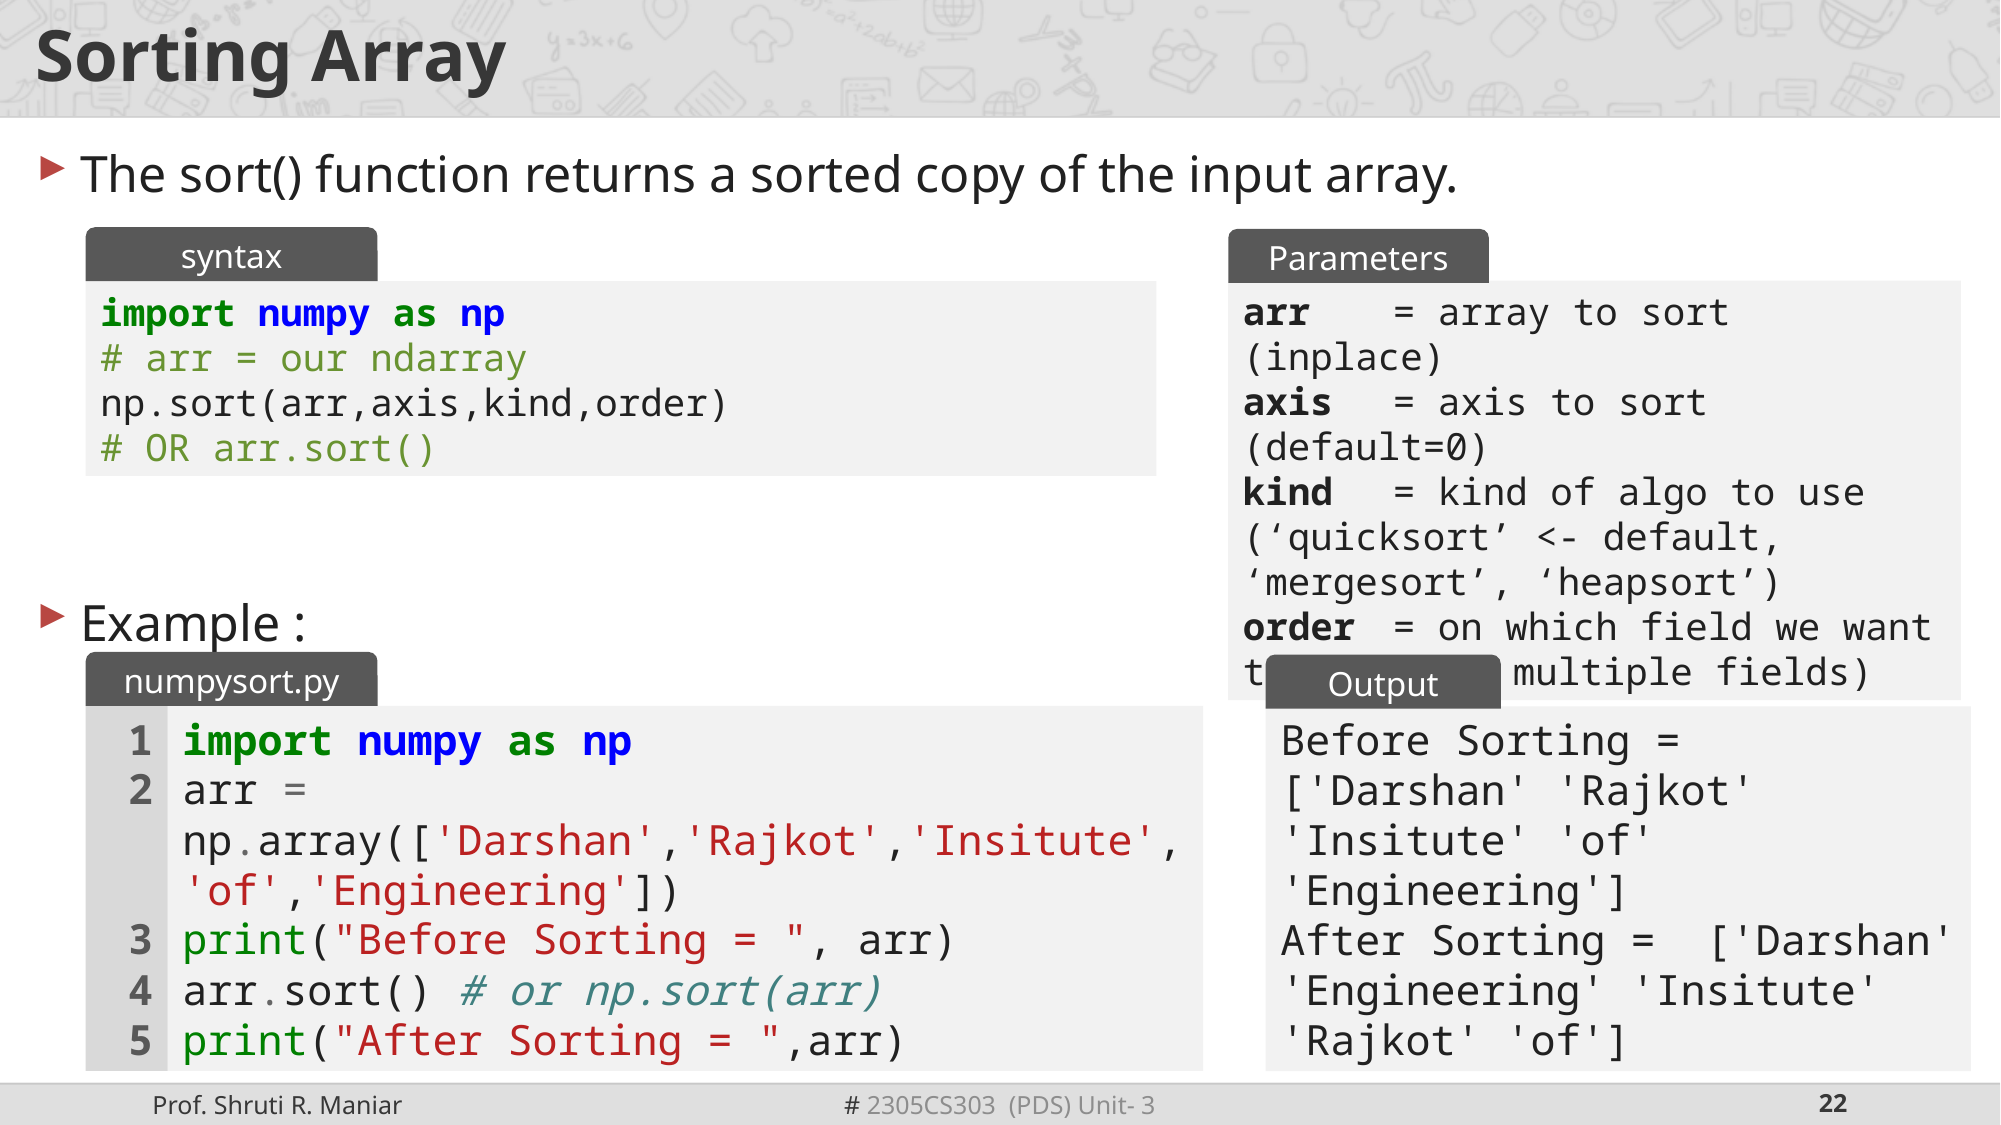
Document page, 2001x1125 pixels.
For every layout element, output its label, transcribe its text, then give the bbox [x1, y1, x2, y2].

text_box numpysort.py [84, 650, 379, 707]
text_box syntax [84, 226, 379, 283]
list The sort() function returns a sorted copy of the input array. Example : [21, 141, 1979, 851]
title Sorting Array [0, 0, 2000, 117]
text_box Before Sorting = ['Darshan' 'Rajkot' 'Insitute' 'of' 'Engineering'] After Sorting = ['Darshan' 'Engineering' 'Insitute' 'Rajkot' 'of'] [1265, 706, 1971, 1072]
text_box import numpy as np arr = np.array(['Darshan','Rajkot','Insitute','of','Engineering']) print("Before Sorting = ", arr) arr.sort() # or np.sort(arr) print("After Sorting = ",arr) [168, 705, 1204, 1071]
text_box arr = array to sort (inplace) axis = axis to sort (default=0) kind = kind of algo to use (‘quicksort’ <- default, ‘mergesort’, ‘heapsort’) order = on which field we want to sort (if multiple fields) [1228, 280, 1961, 701]
text_box 1 2 3 4 5 [85, 707, 168, 1071]
text_box Parameters [1227, 227, 1490, 284]
text_box import numpy as np # arr = our ndarray np.sort(arr,axis,kind,order) # OR arr.sort() [85, 281, 1157, 476]
text_box Output [1264, 653, 1502, 710]
